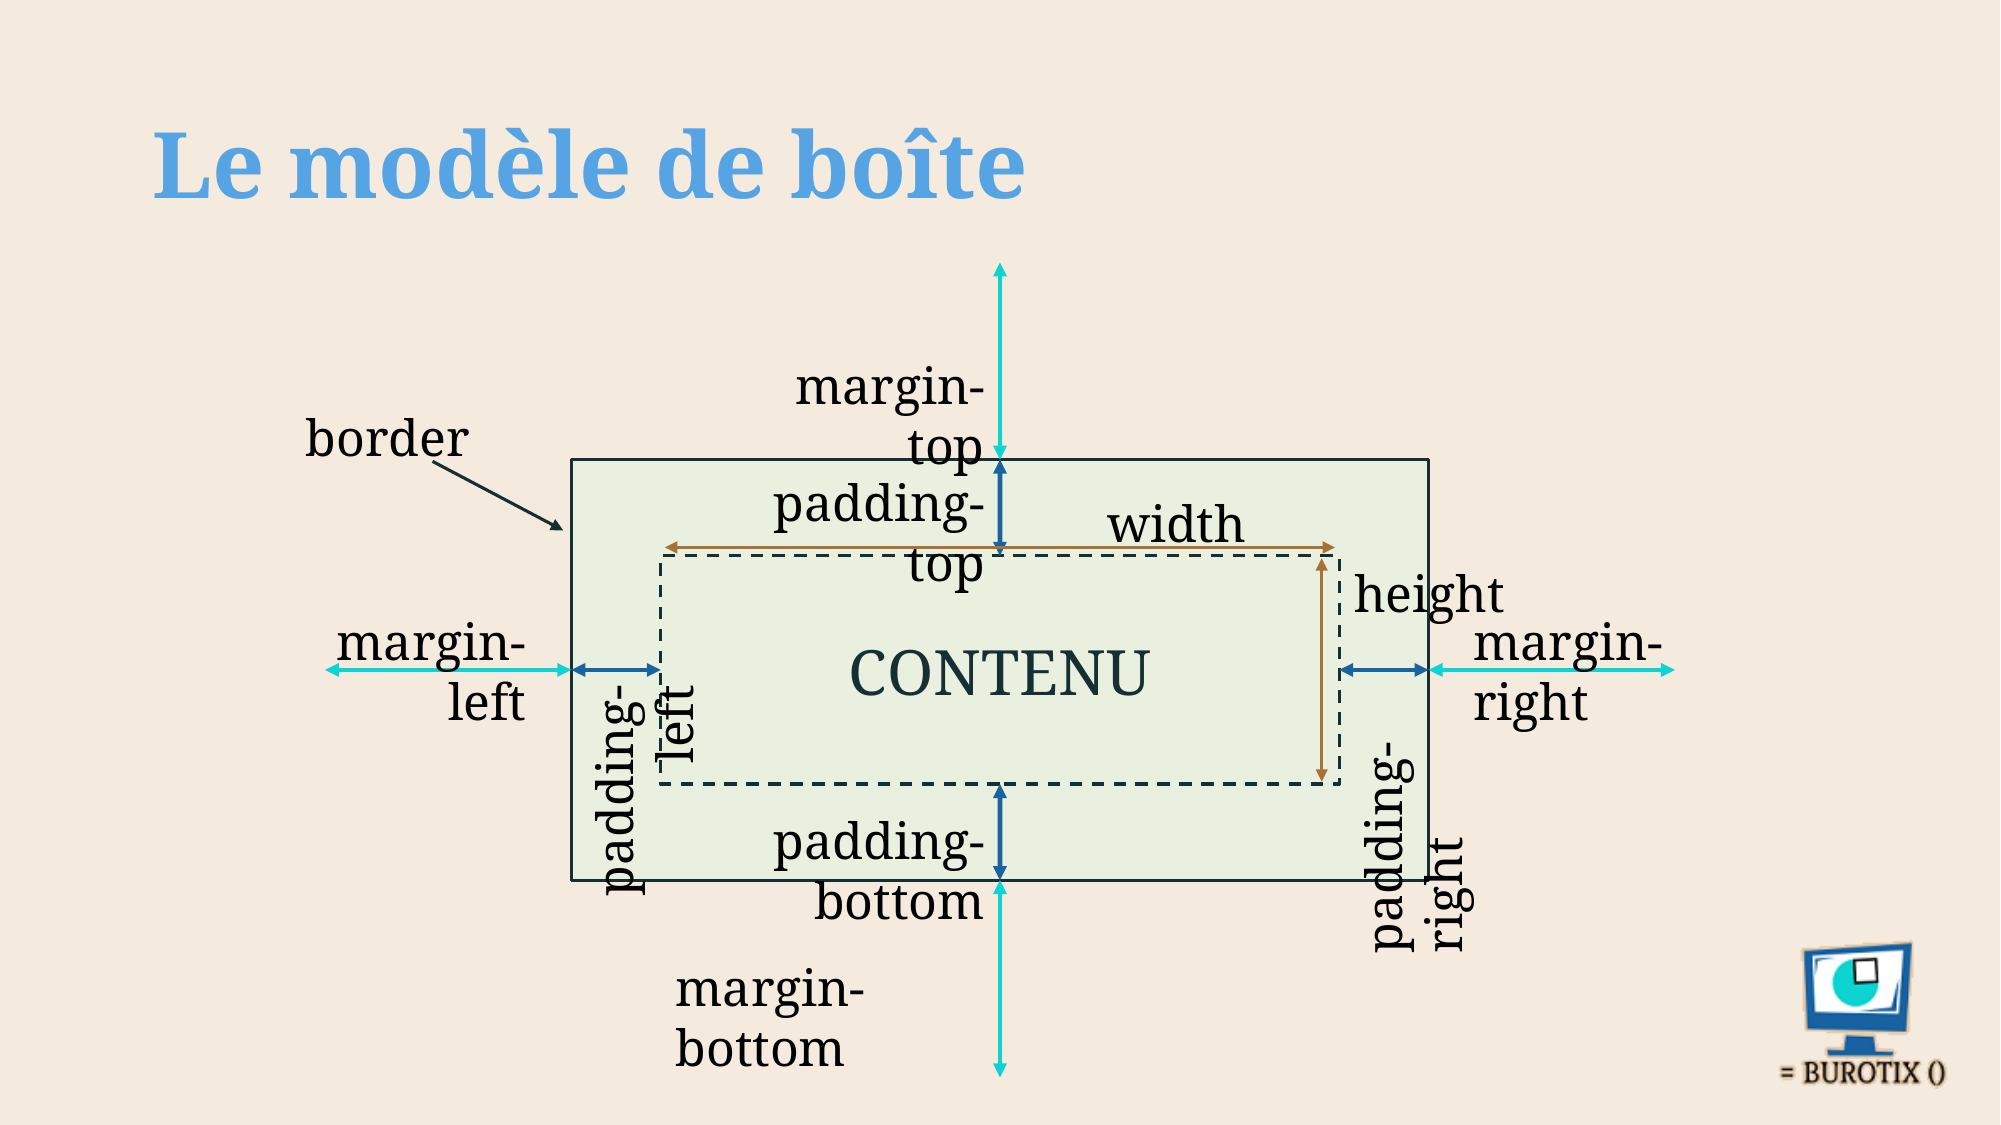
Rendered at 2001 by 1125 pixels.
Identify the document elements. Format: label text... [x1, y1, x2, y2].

text_box padding-bottom [646, 794, 999, 870]
text_box padding-right [1337, 639, 1413, 969]
title Le modèle de boîte [137, 59, 1863, 278]
text_box margin-top [721, 339, 999, 415]
text_box [660, 555, 1340, 785]
text_box [571, 459, 999, 669]
text_box [1413, 671, 1429, 881]
text_box [1001, 459, 1429, 555]
text_box [1001, 785, 1337, 881]
text_box width [1092, 476, 1279, 547]
text_box padding-top [693, 456, 999, 532]
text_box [432, 461, 564, 531]
text_box margin-bottom [660, 941, 999, 1017]
text_box width [1092, 548, 1279, 552]
text_box CONTENU [794, 632, 1206, 708]
text_box padding-left [568, 671, 644, 977]
text_box margin-right [1458, 594, 1765, 670]
picture [1776, 938, 1949, 1089]
text_box height [1339, 547, 1526, 623]
text_box border [254, 391, 485, 467]
text_box [644, 671, 999, 881]
text_box [1340, 623, 1429, 669]
text_box margin-left [254, 594, 542, 670]
